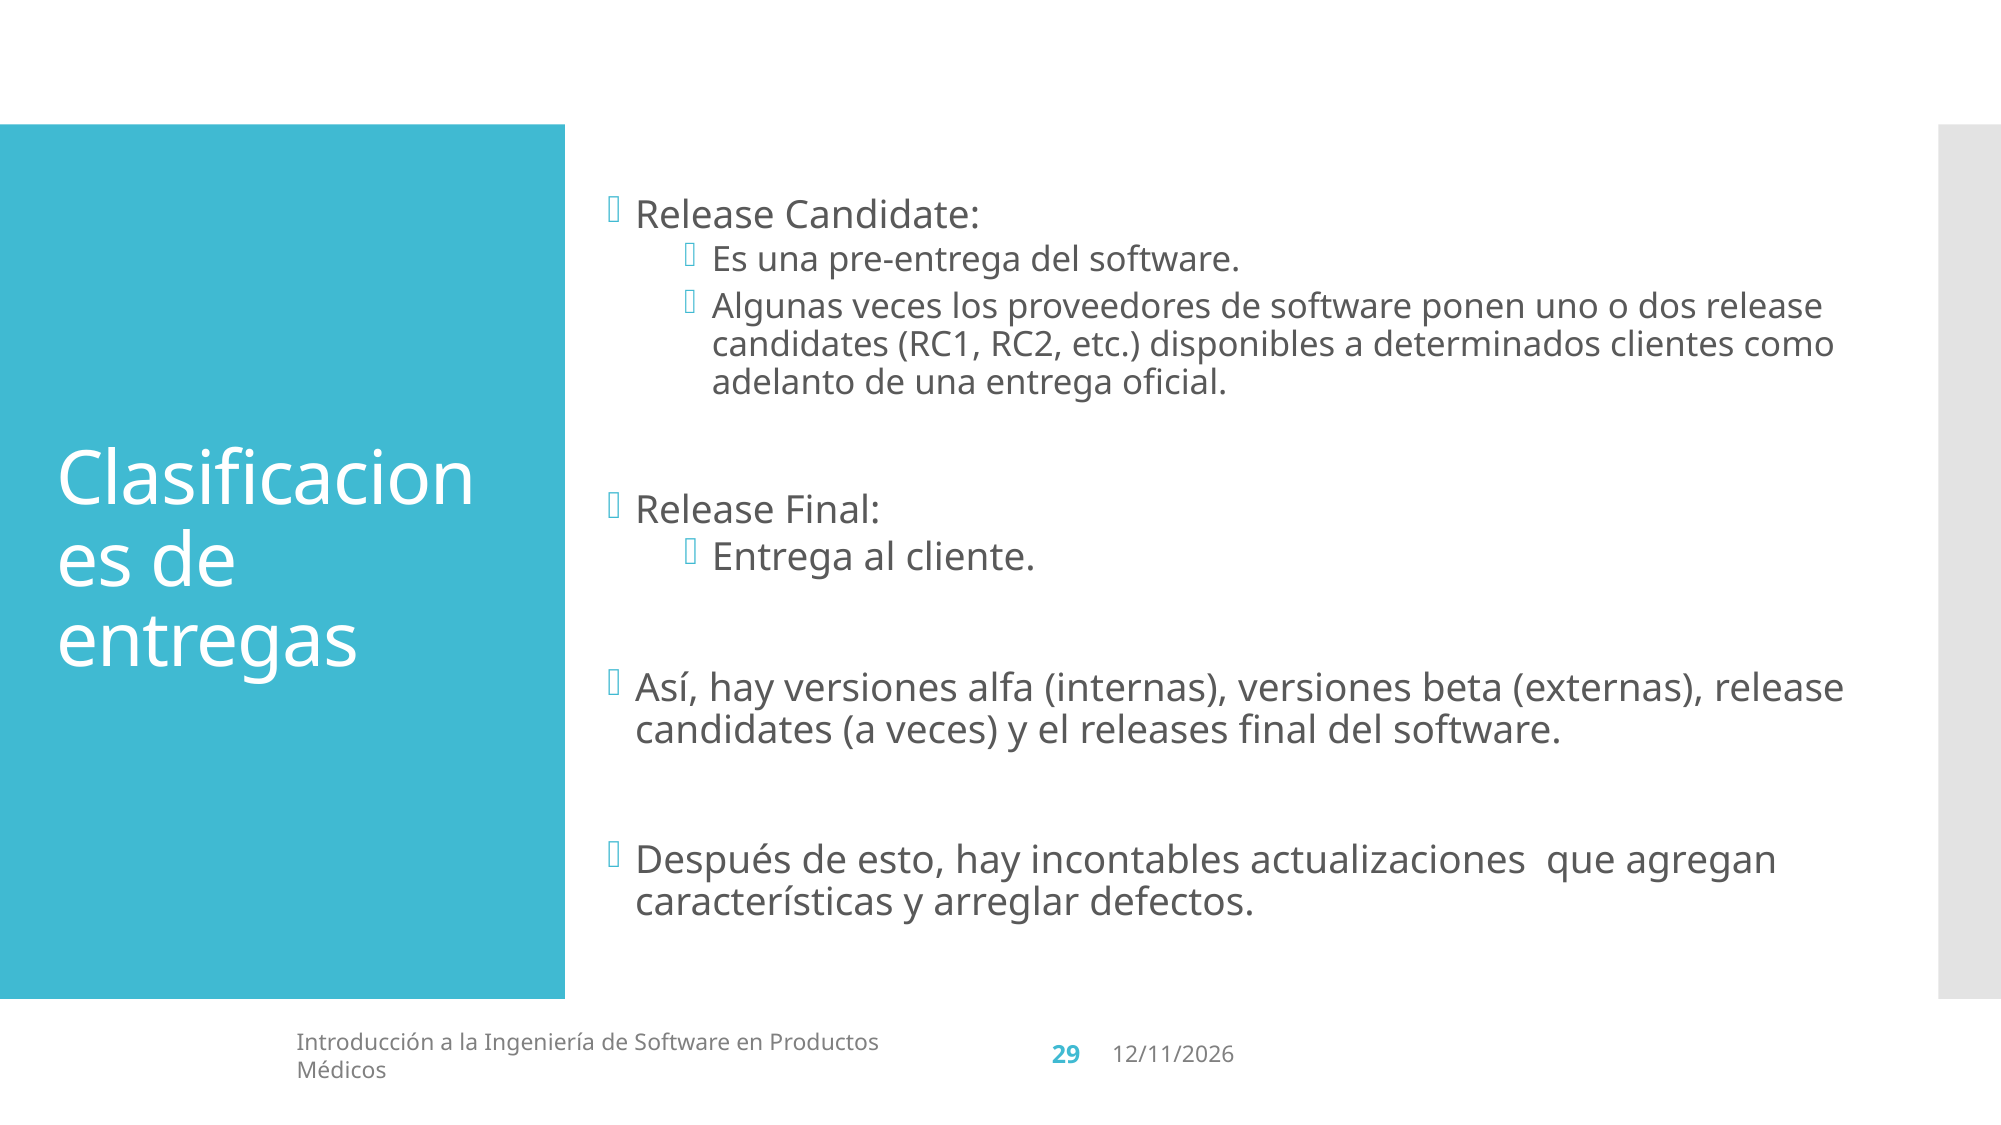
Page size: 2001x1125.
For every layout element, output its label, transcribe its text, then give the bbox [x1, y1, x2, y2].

footer Introducción a la Ingeniería de Software en Productos Médicos [281, 1025, 903, 1086]
slide_number 29 [904, 1025, 1096, 1086]
title Clasificaciones de entregas [41, 184, 525, 940]
list Release Candidate: Es una pre-entrega del software. Algunas veces los proveedores de software ponen uno o dos release candidates (RC1, RC2, etc.) disponibles a determinados clientes como adelanto de una entrega oficial. Release Final: Entrega al cliente. Así, hay versiones alfa (internas), versiones beta (externas), release candidates (a veces) y el releases final del software. Después de esto, hay incontables actualizaciones que agregan características y arreglar defectos. [592, 184, 1918, 935]
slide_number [1097, 1025, 1719, 1086]
